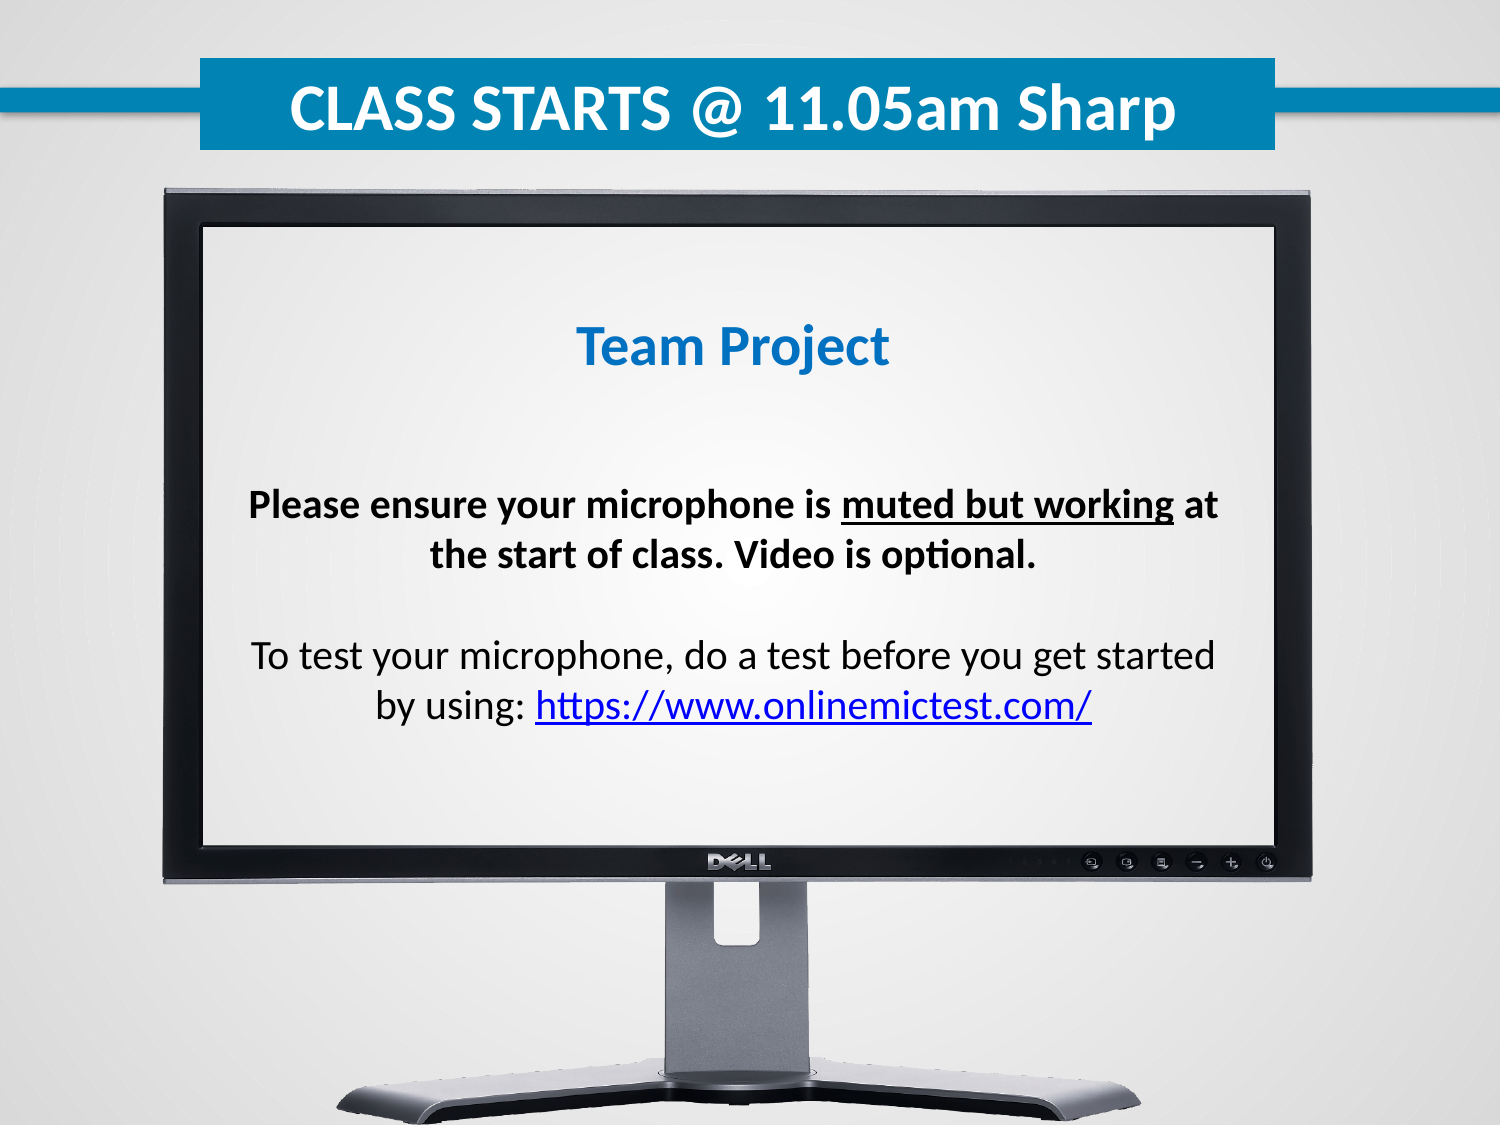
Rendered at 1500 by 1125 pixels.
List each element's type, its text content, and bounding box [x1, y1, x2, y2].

text_box [1277, 85, 1500, 115]
picture [162, 187, 1313, 1125]
text_box [0, 85, 198, 115]
text_box [1238, 56, 1277, 152]
title CLASS STARTS @ 11.05am Sharp [229, 45, 1238, 163]
text_box [198, 56, 229, 152]
